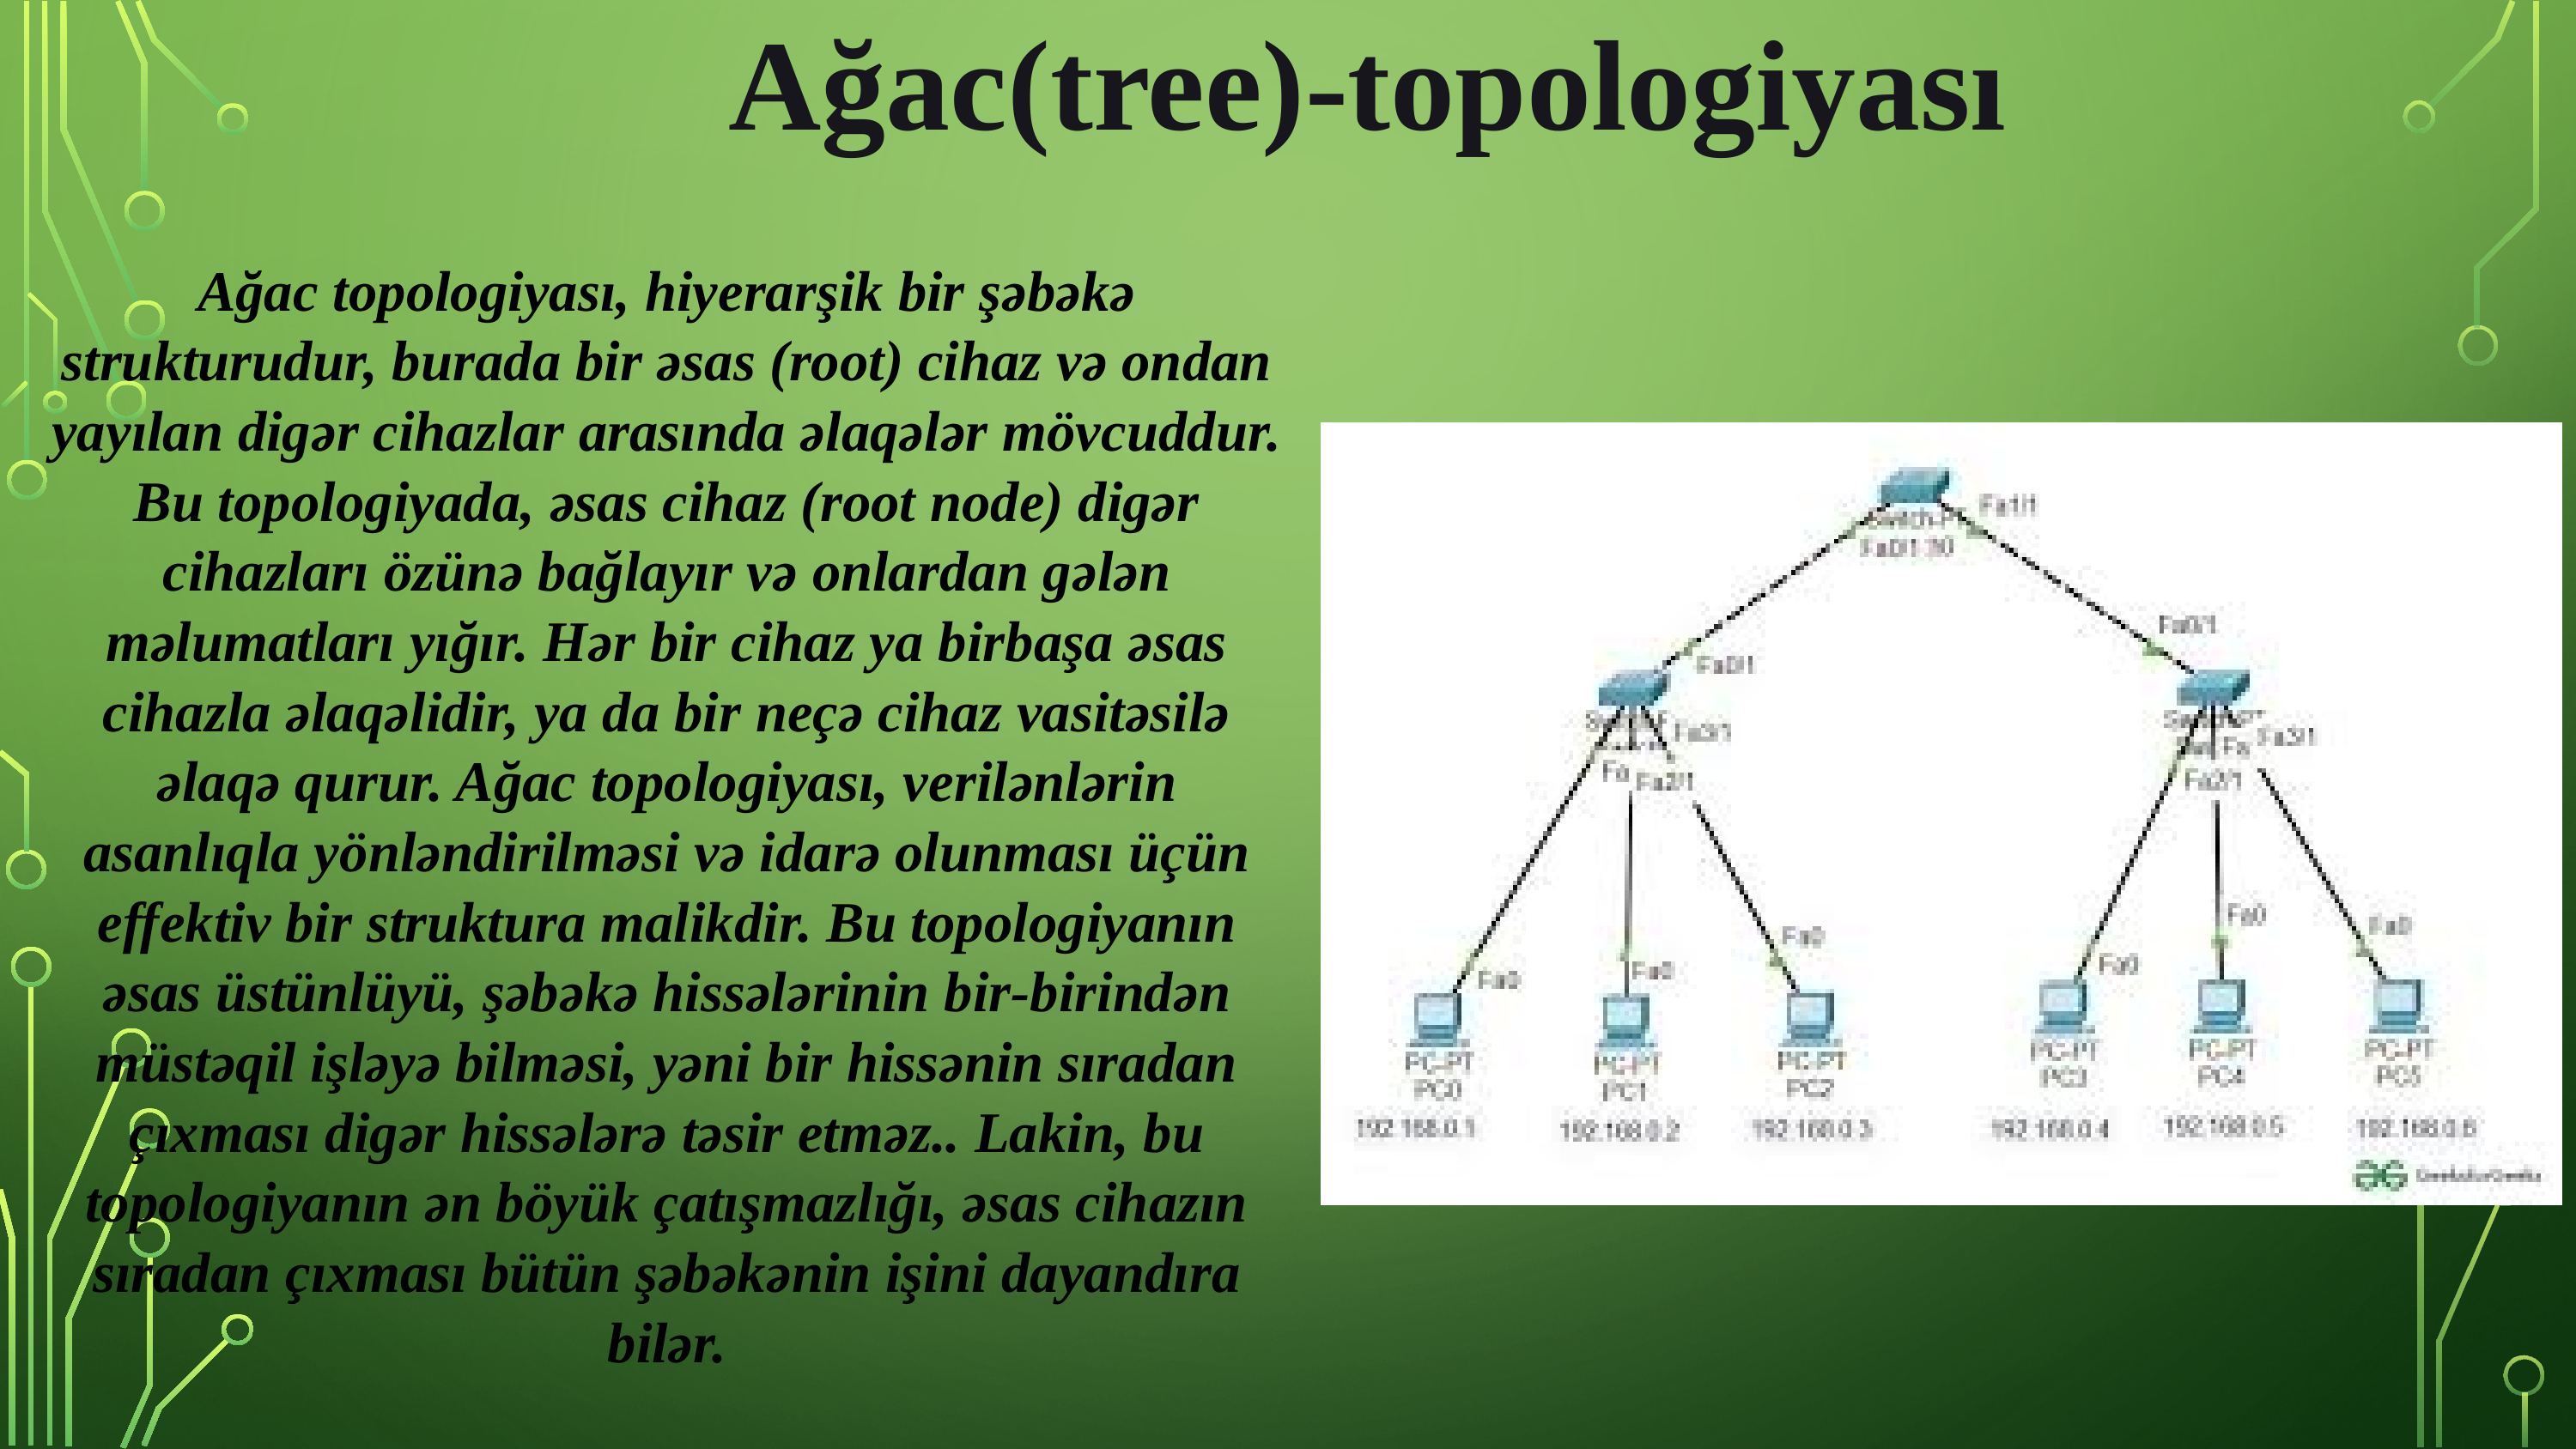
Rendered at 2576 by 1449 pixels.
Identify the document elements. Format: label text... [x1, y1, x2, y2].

text_box Ağac(tree)-topologiyası [173, 1, 2562, 156]
text_box Ağac topologiyası, hiyerarşik bir şəbəkə strukturudur, burada bir əsas (root) cihaz və ondan yayılan digər cihazlar arasında əlaqələr mövcuddur. Bu topologiyada, əsas cihaz (root node) digər cihazları özünə bağlayır və onlardan gələn məlumatları yığır. Hər bir cihaz ya birbaşa əsas cihazla əlaqəlidir, ya da bir neçə cihaz vasitəsilə əlaqə qurur. Ağac topologiyası, verilənlərin asanlıqla yönləndirilməsi və idarə olunması üçün effektiv bir struktura malikdir. Bu topologiyanın əsas üstünlüyü, şəbəkə hissələrinin bir-birindən müstəqil işləyə bilməsi, yəni bir hissənin sıradan çıxması digər hissələrə təsir etməz.. Lakin, bu topologiyanın ən böyük çatışmazlığı, əsas cihazın sıradan çıxması bütün şəbəkənin işini dayandıra bilər. [46, 252, 1288, 1374]
picture [1320, 422, 2562, 1205]
